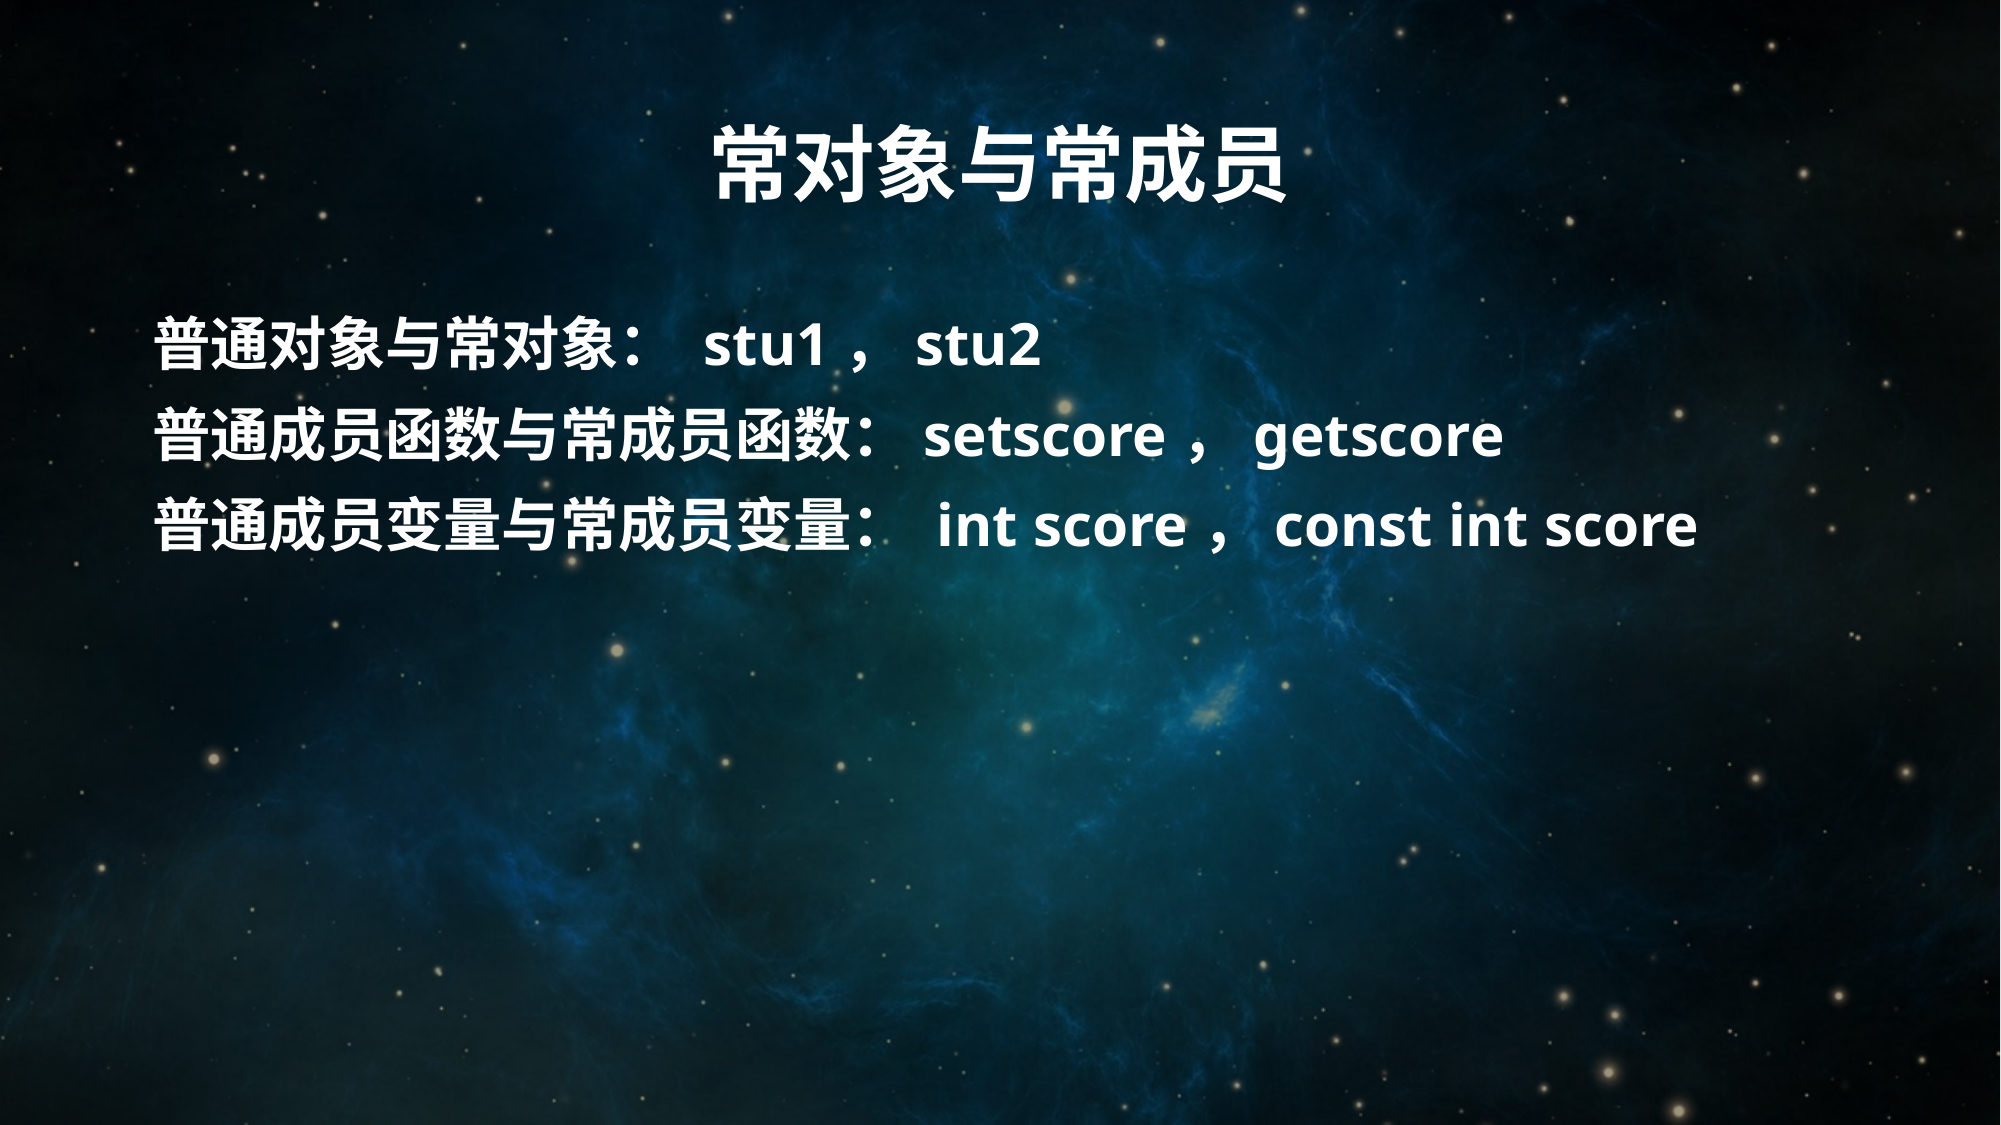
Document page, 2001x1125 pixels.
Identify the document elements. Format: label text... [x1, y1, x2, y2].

list 普通对象与常对象： stu1，stu2 普通成员函数与常成员函数：setscore，getscore 普通成员变量与常成员变量： int score，const int score [137, 299, 1863, 1026]
picture [0, 0, 2001, 1125]
title 常对象与常成员 [137, 59, 1863, 278]
picture [1155, 1114, 1164, 1120]
